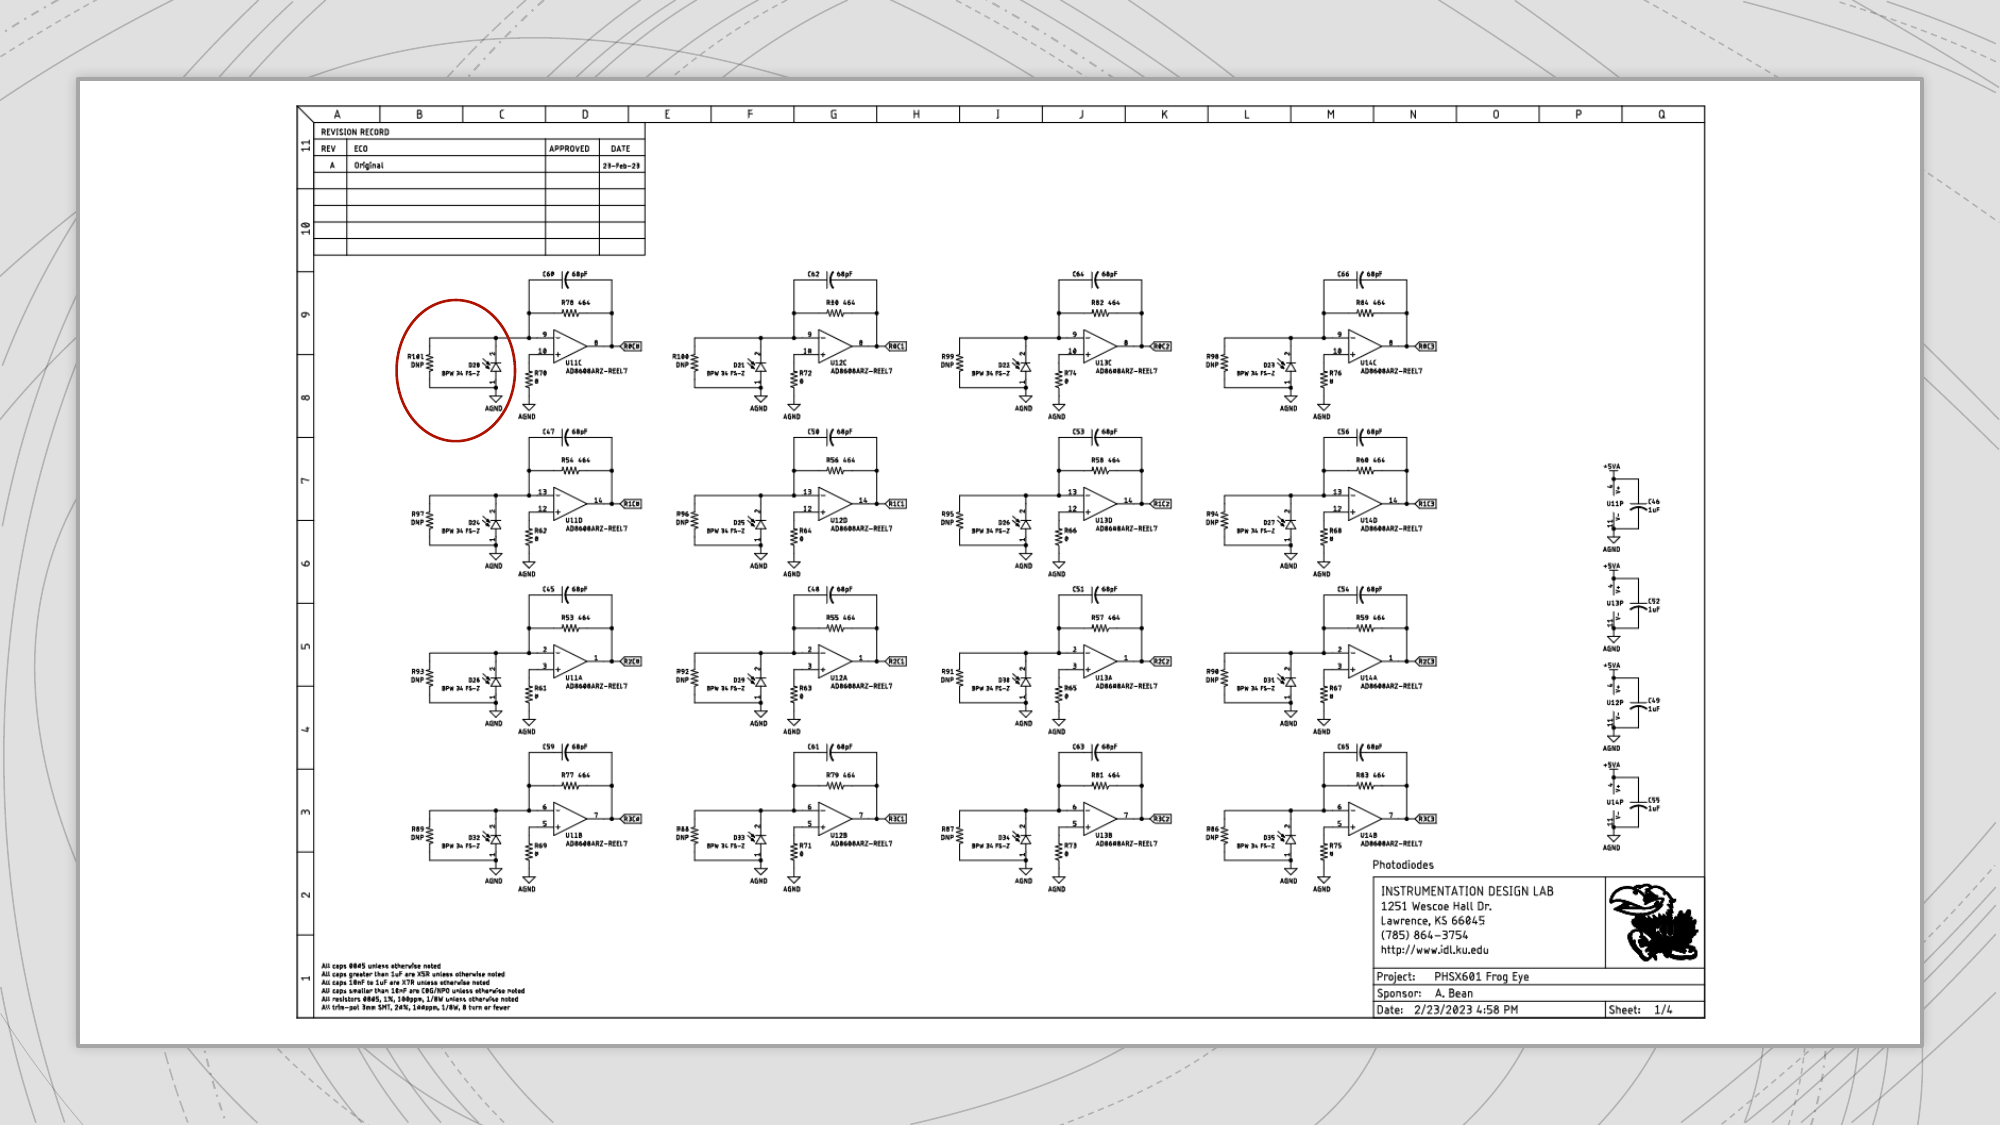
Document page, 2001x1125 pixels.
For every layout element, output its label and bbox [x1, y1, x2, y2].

picture [293, 105, 1706, 1020]
text_box [0, 0, 1996, 1125]
